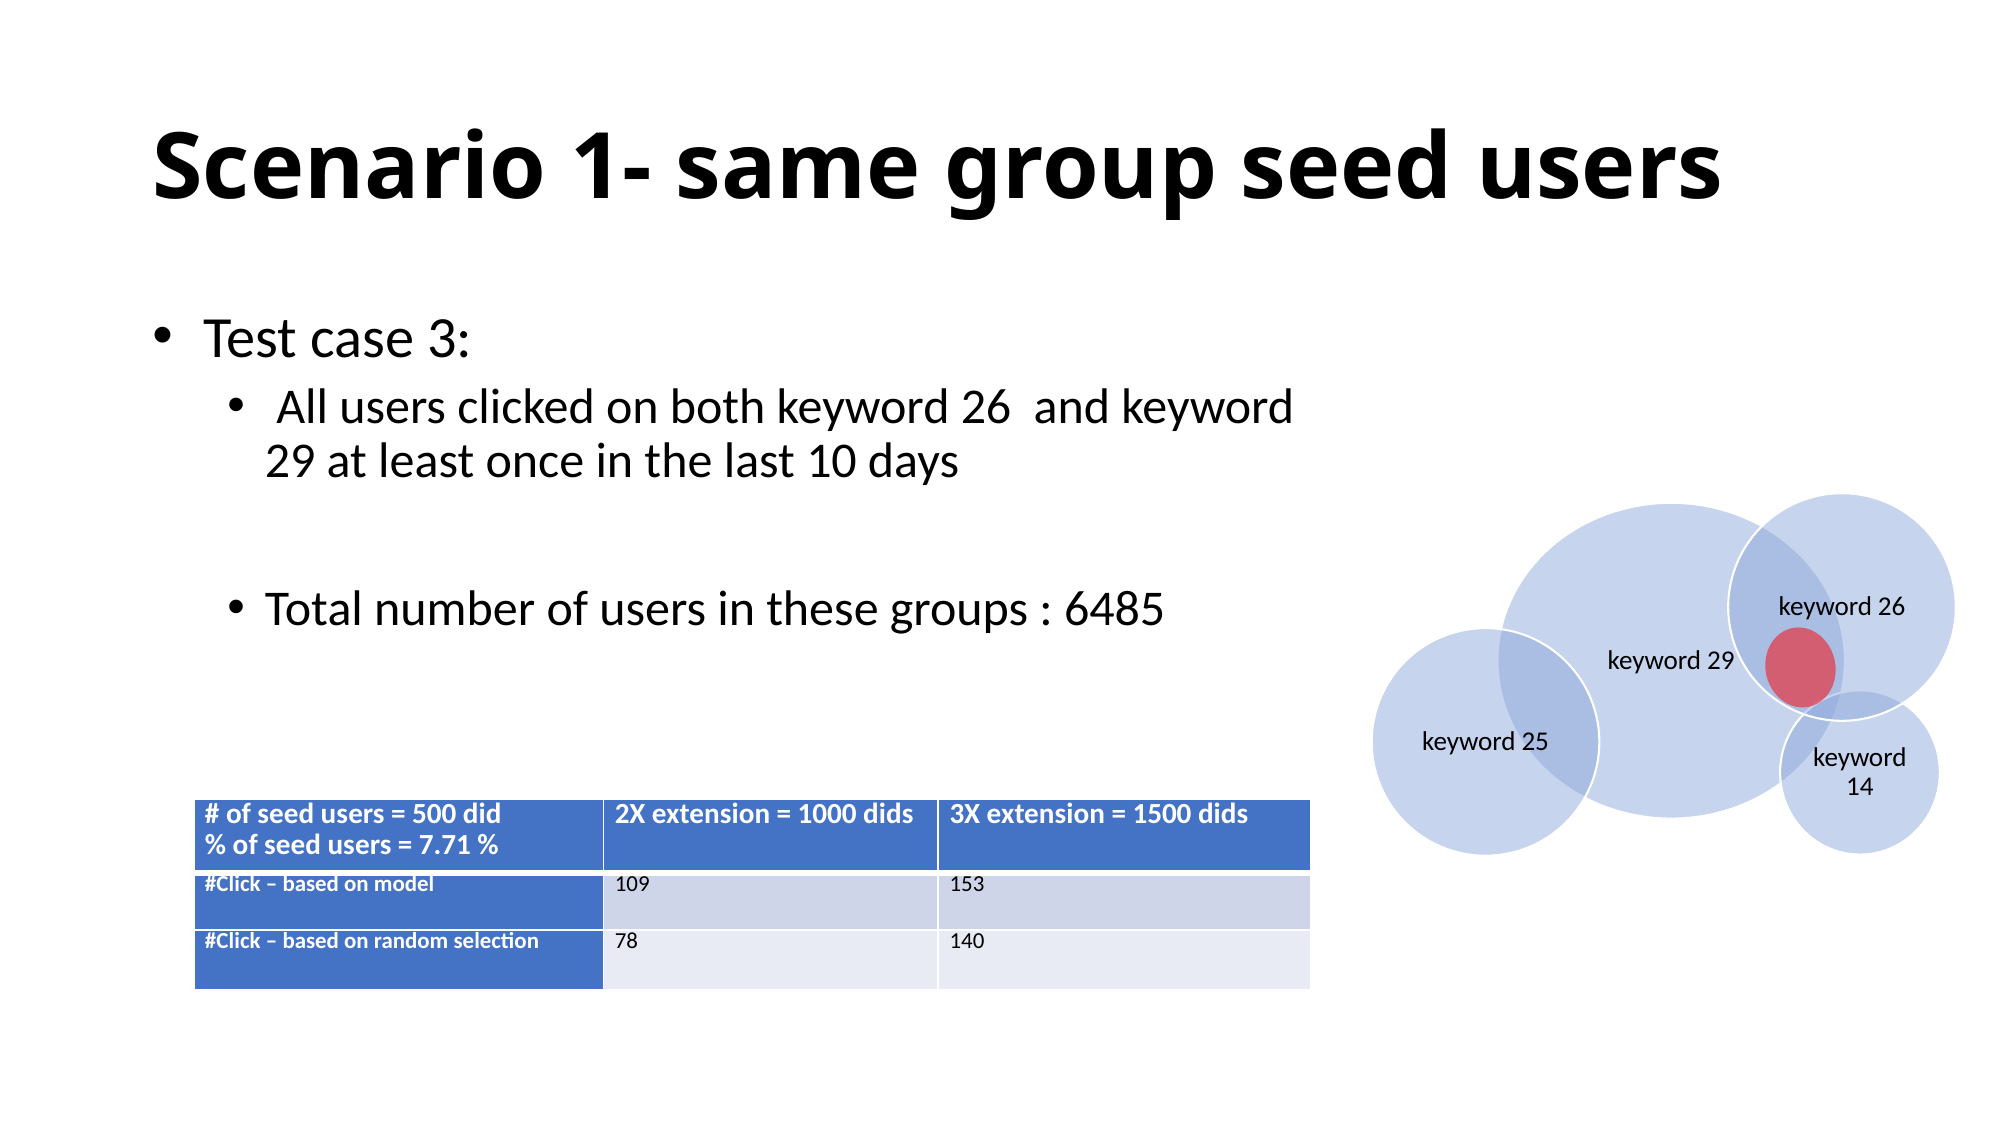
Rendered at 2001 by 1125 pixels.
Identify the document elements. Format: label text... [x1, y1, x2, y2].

table_cell 153 [939, 876, 1310, 929]
list Test case 3: All users clicked on both keyword 26 and keyword 29 at least once in the last 10 days Total number of users in these groups : 6485 [137, 299, 1367, 1014]
table_cell 109 [604, 876, 937, 929]
table_cell #Click – based on model [195, 876, 603, 929]
table_cell #Click – based on random selection [195, 931, 603, 989]
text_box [1286, 493, 2000, 873]
table_header 2X extension = 1000 dids [604, 800, 937, 870]
table_cell 78 [604, 931, 937, 989]
table_header # of seed users = 500 did % of seed users = 7.71 % [195, 800, 603, 870]
table_cell 140 [939, 931, 1310, 989]
title Scenario 1- same group seed users [137, 59, 1863, 278]
table_header 3X extension = 1500 dids [939, 800, 1286, 870]
